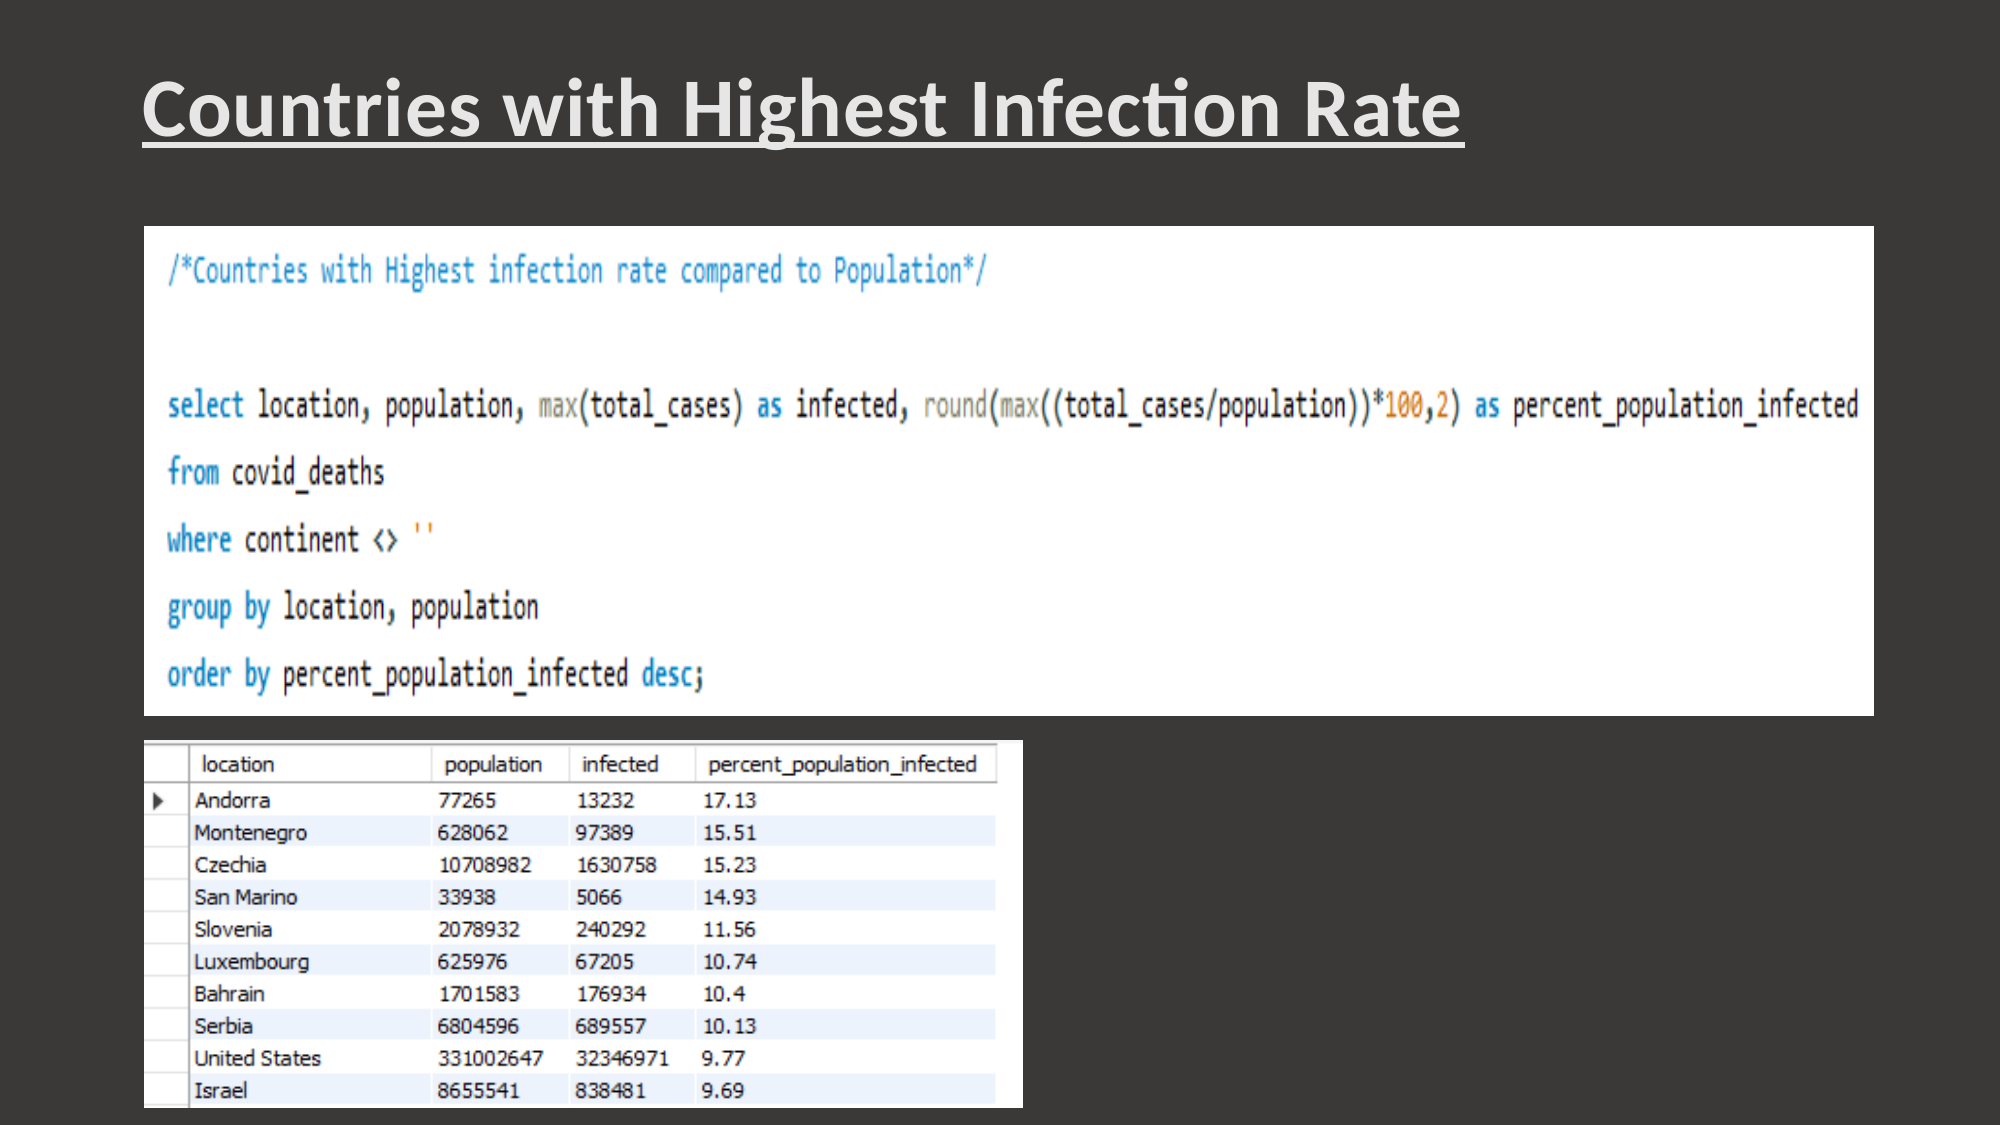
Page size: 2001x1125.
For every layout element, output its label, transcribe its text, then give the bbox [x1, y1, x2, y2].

picture [143, 225, 1874, 716]
text_box Countries with Highest Infection Rate [127, 46, 1481, 161]
picture [143, 740, 1023, 1108]
